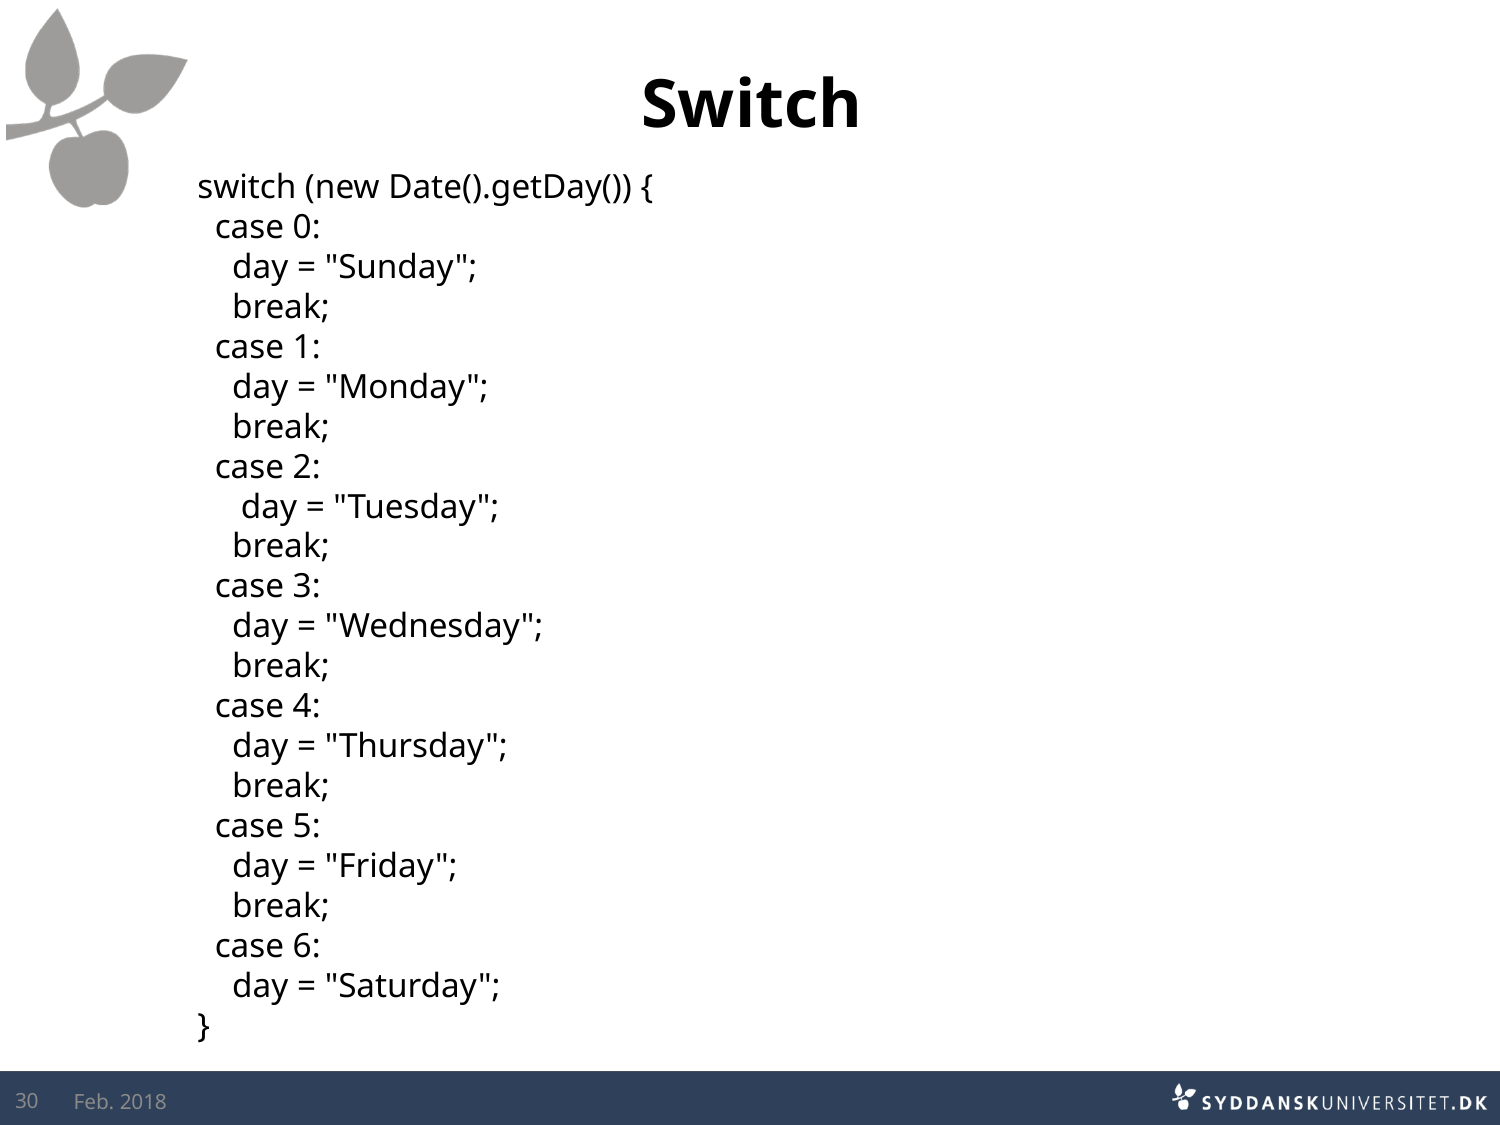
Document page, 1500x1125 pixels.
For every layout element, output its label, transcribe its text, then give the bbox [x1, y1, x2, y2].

picture [5, 6, 188, 209]
title Switch [190, 7, 1427, 195]
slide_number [71, 1078, 200, 1125]
slide_number 30 [0, 1078, 71, 1125]
picture [0, 1071, 1500, 1125]
list switch (new Date().getDay()) { case 0: day = "Sunday"; break; case 1: day = "Monday"; break; case 2: day = "Tuesday"; break; case 3: day = "Wednesday"; break; case 4: day = "Thursday"; break; case 5: day = "Friday"; break; case 6: day = "Saturday"; } [182, 157, 680, 1065]
